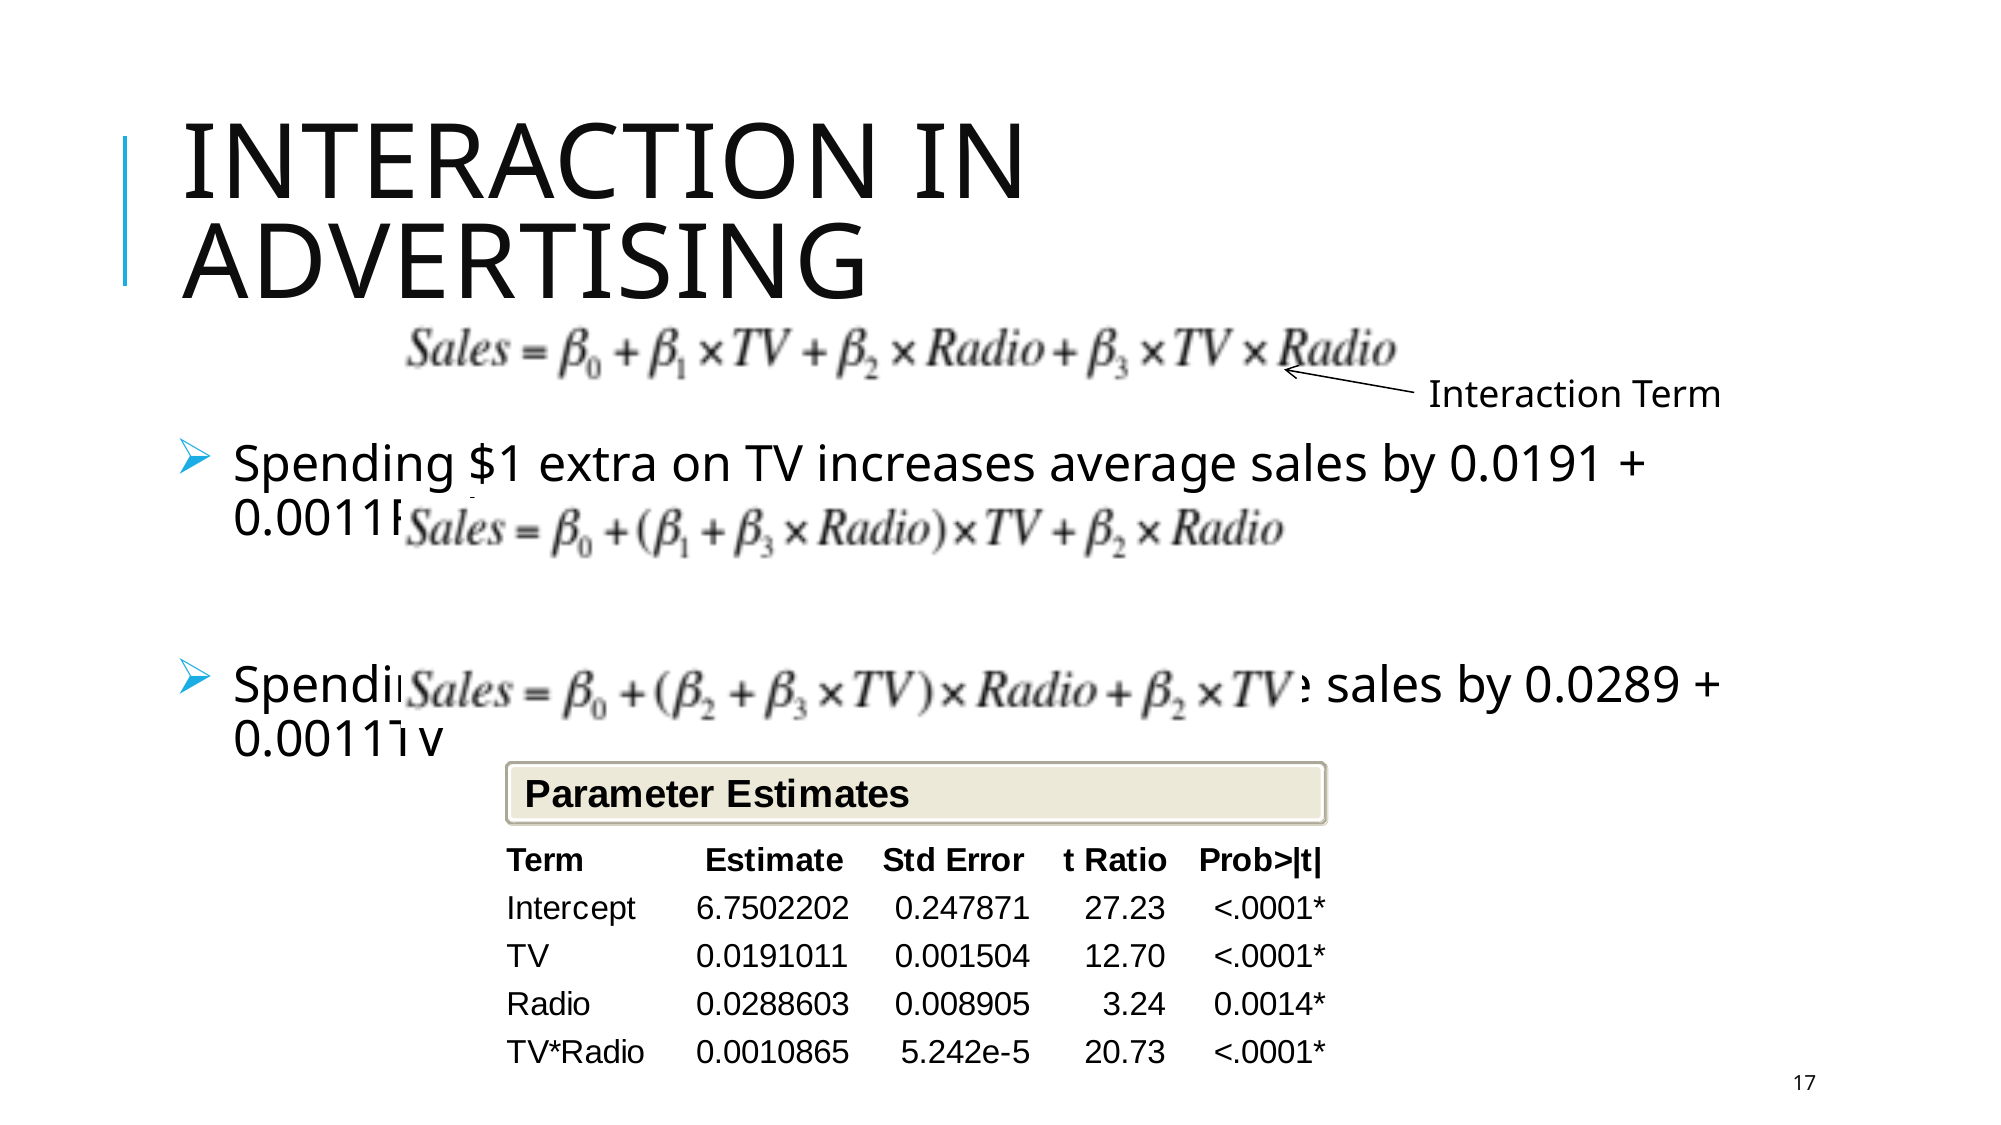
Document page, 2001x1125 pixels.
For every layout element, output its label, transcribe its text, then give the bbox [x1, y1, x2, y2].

slide_number 17 [1777, 1061, 1938, 1107]
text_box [1283, 369, 1415, 393]
title Interaction in advertising [168, 96, 1763, 341]
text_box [400, 497, 1290, 566]
picture [464, 759, 1335, 1085]
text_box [400, 659, 1302, 728]
list Spending $1 extra on TV increases average sales by 0.0191 + 0.0011Radio Spending $1 extra on Radio increases average sales by 0.0289 + 0.0011TV [168, 341, 1790, 776]
text_box [507, 259, 1639, 321]
text_box Interaction Term [1414, 362, 1790, 422]
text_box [400, 316, 1399, 387]
